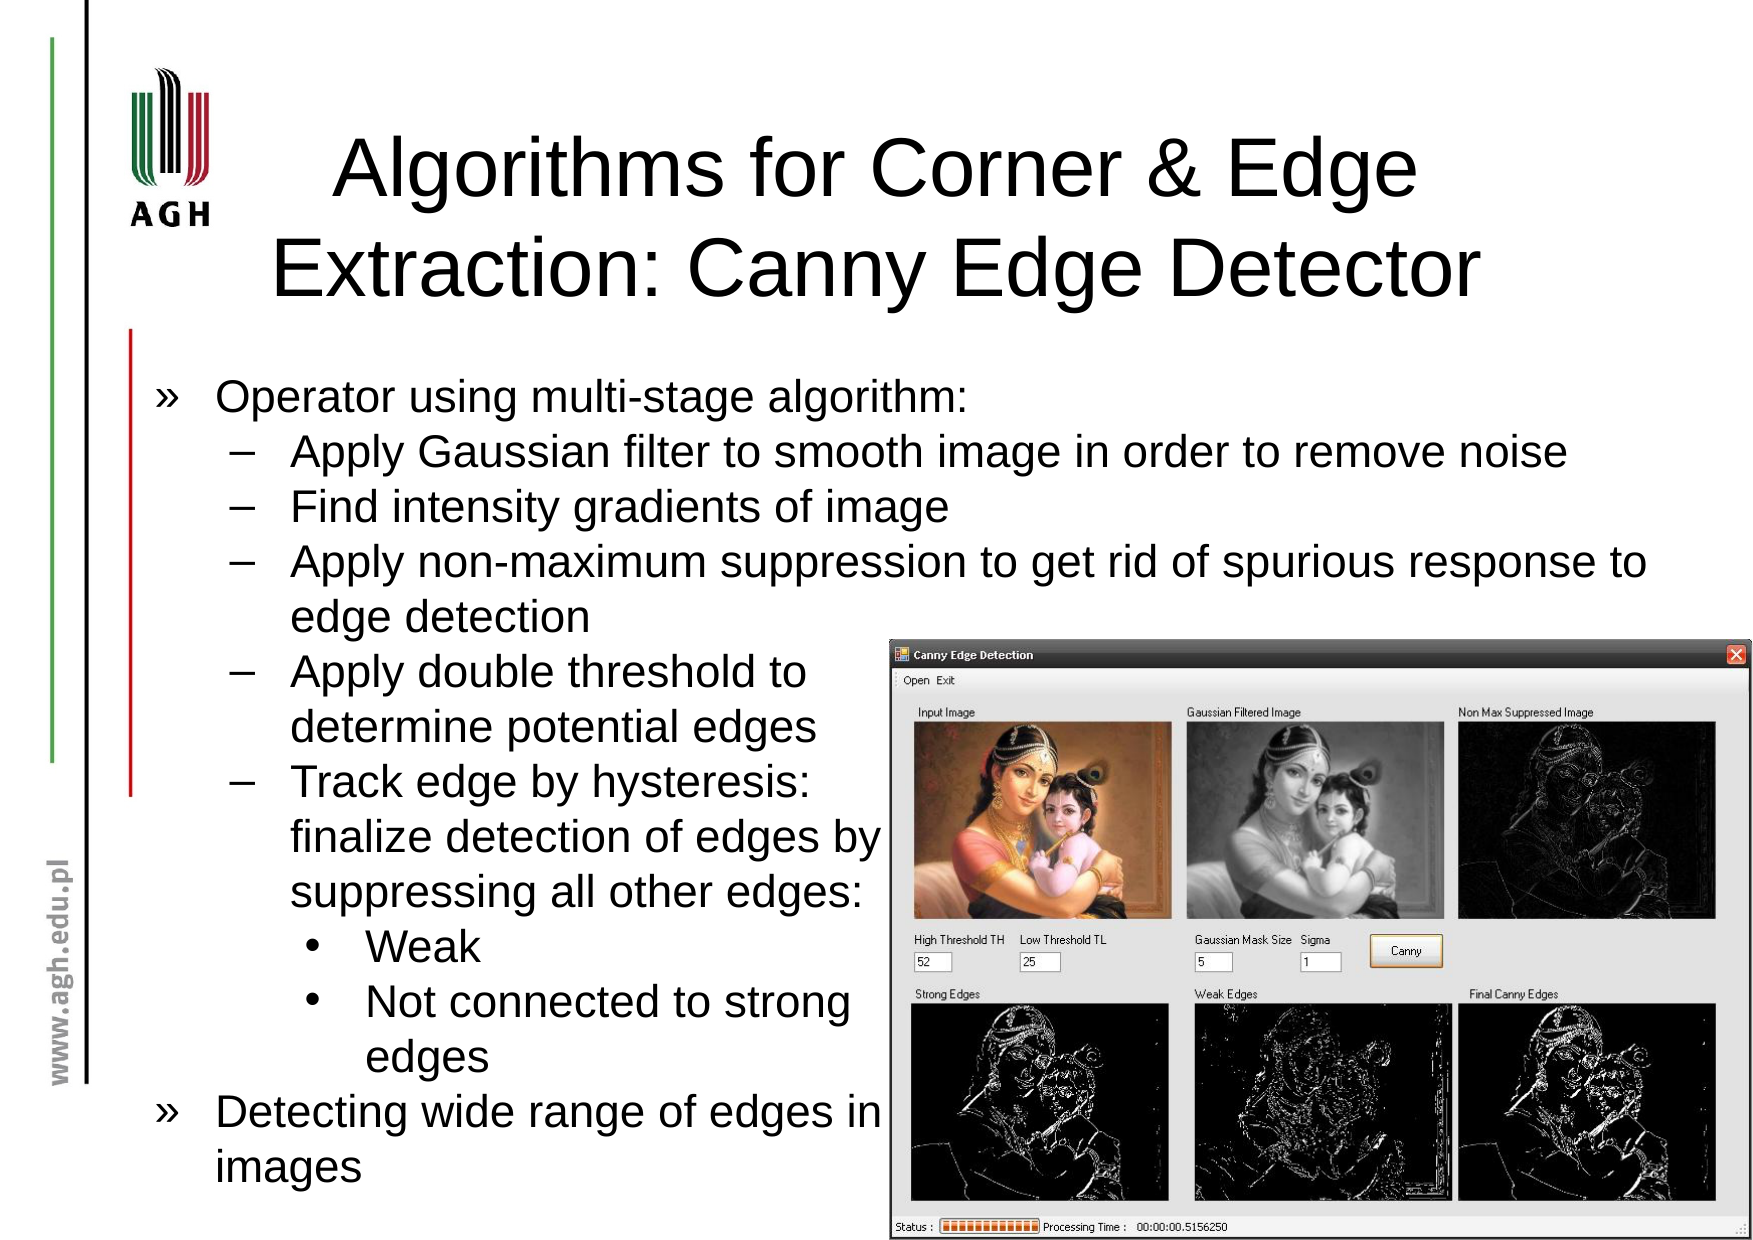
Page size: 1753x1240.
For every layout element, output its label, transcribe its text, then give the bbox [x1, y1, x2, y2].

picture [0, 0, 1753, 1240]
title Algorithms for Corner & Edge Extraction: Canny Edge Detector [131, 110, 1622, 317]
list Operator using multi-stage algorithm: Apply Gaussian filter to smooth image in order to remove noise Find intensity gradients of image Apply non-maximum suppression to get rid of spurious response to edge detection Apply double threshold to determine potential edges Track edge by hysteresis: finalize detection of edges by suppressing all other edges: Weak Not connected to strong edges Detecting wide range of edges in images [131, 358, 1753, 1240]
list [888, 639, 1753, 1240]
